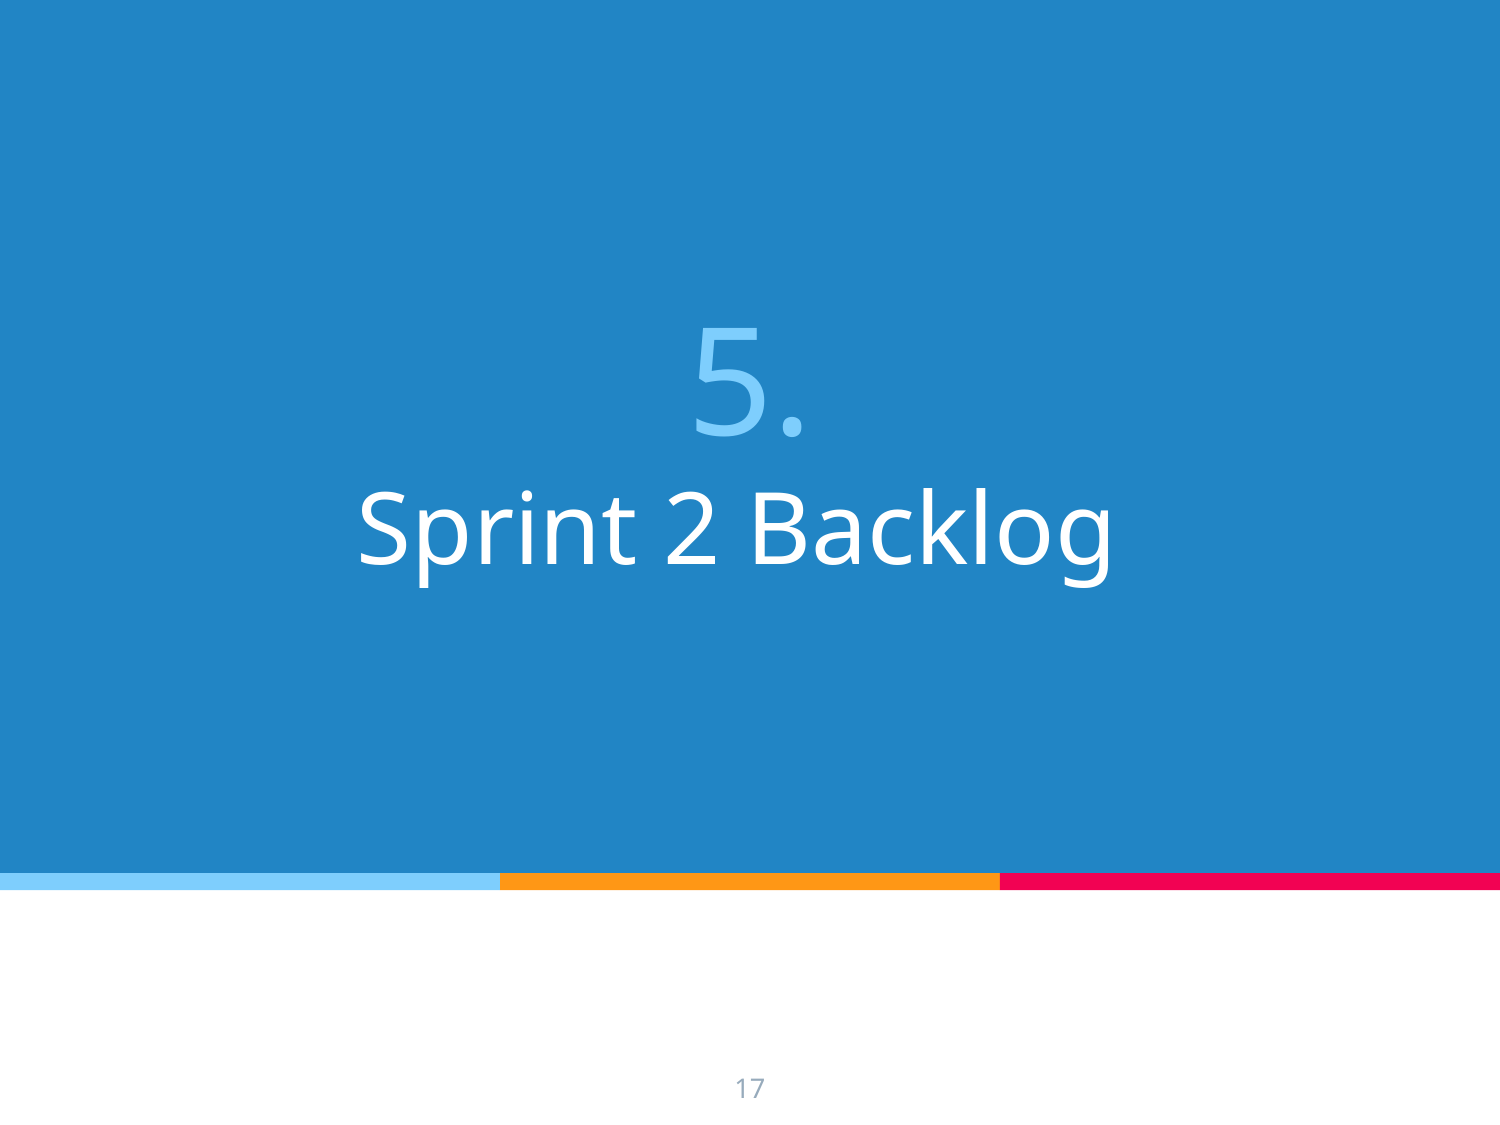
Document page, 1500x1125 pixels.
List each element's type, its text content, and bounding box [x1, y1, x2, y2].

title 5. Sprint 2 Backlog [112, 346, 1388, 600]
slide_number 17 [0, 1056, 1500, 1125]
